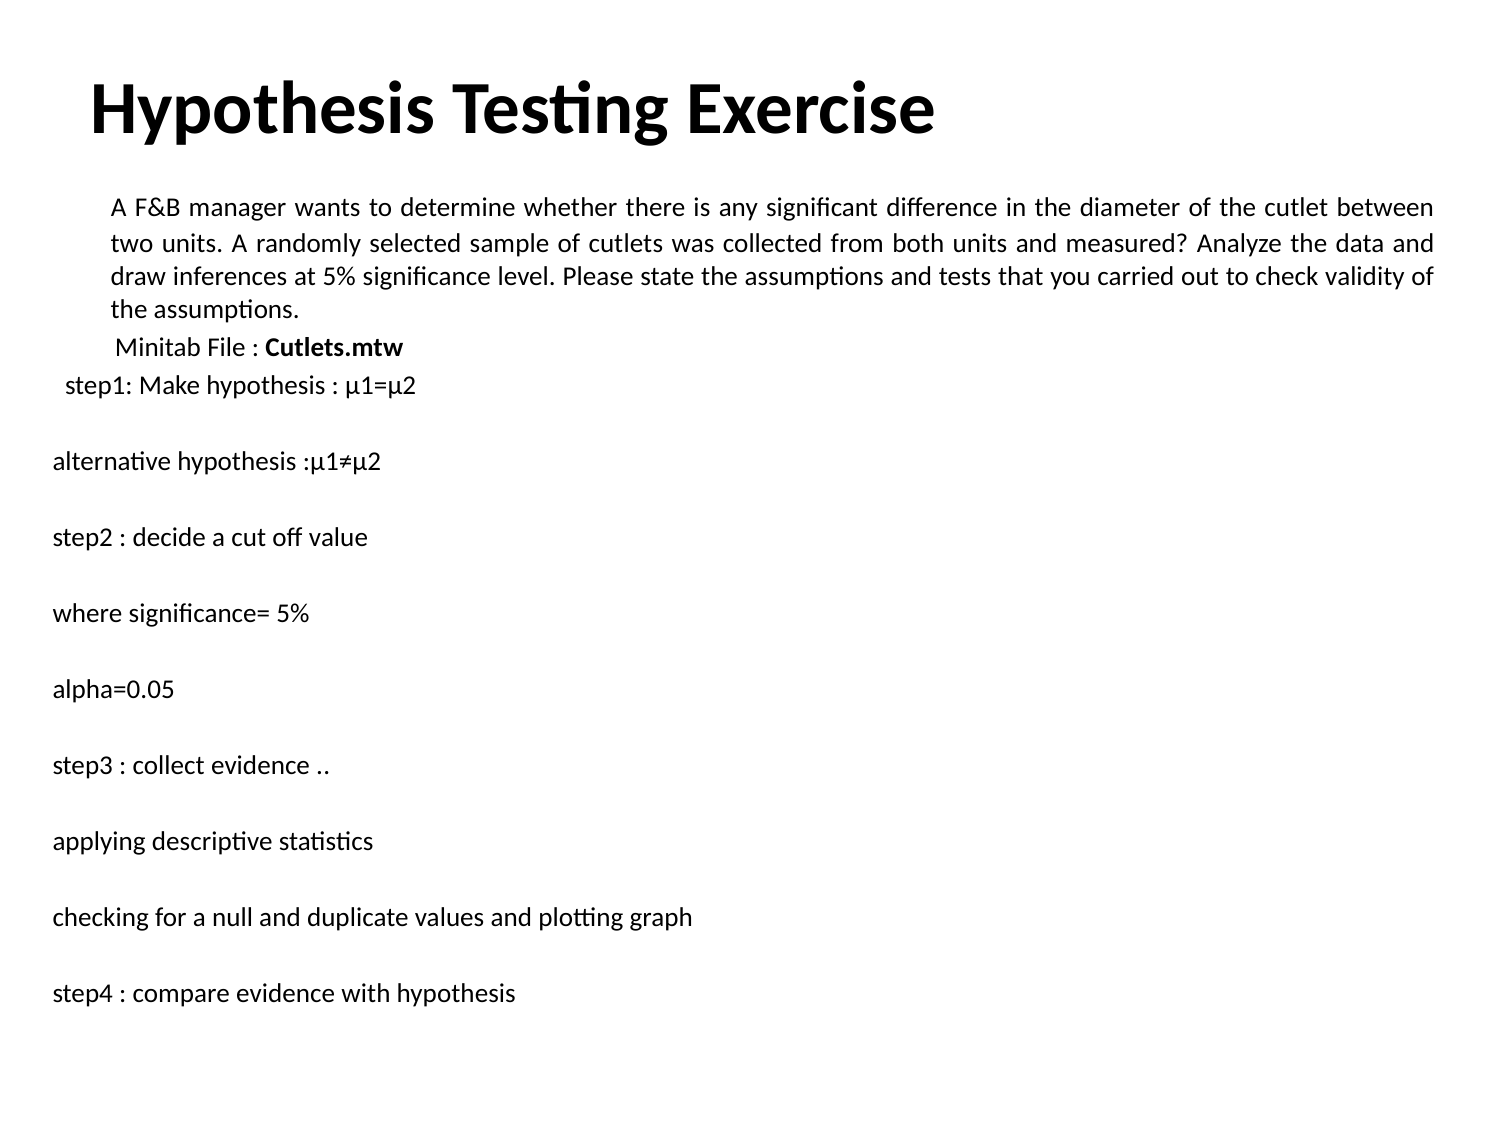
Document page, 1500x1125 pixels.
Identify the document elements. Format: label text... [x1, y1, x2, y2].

title Hypothesis Testing Exercise [75, 45, 1425, 162]
list A F&B manager wants to determine whether there is any significant difference in the diameter of the cutlet between two units. A randomly selected sample of cutlets was collected from both units and measured? Analyze the data and draw inferences at 5% significance level. Please state the assumptions and tests that you carried out to check validity of the assumptions. Minitab File : Cutlets.mtw step1: Make hypothesis : µ1=µ2 alternative hypothesis :µ1≠µ2 step2 : decide a cut off value where significance= 5% alpha=0.05 step3 : collect evidence .. applying descriptive statistics checking for a null and duplicate values and plotting graph step4 : compare evidence with hypothesis [37, 162, 1450, 1063]
